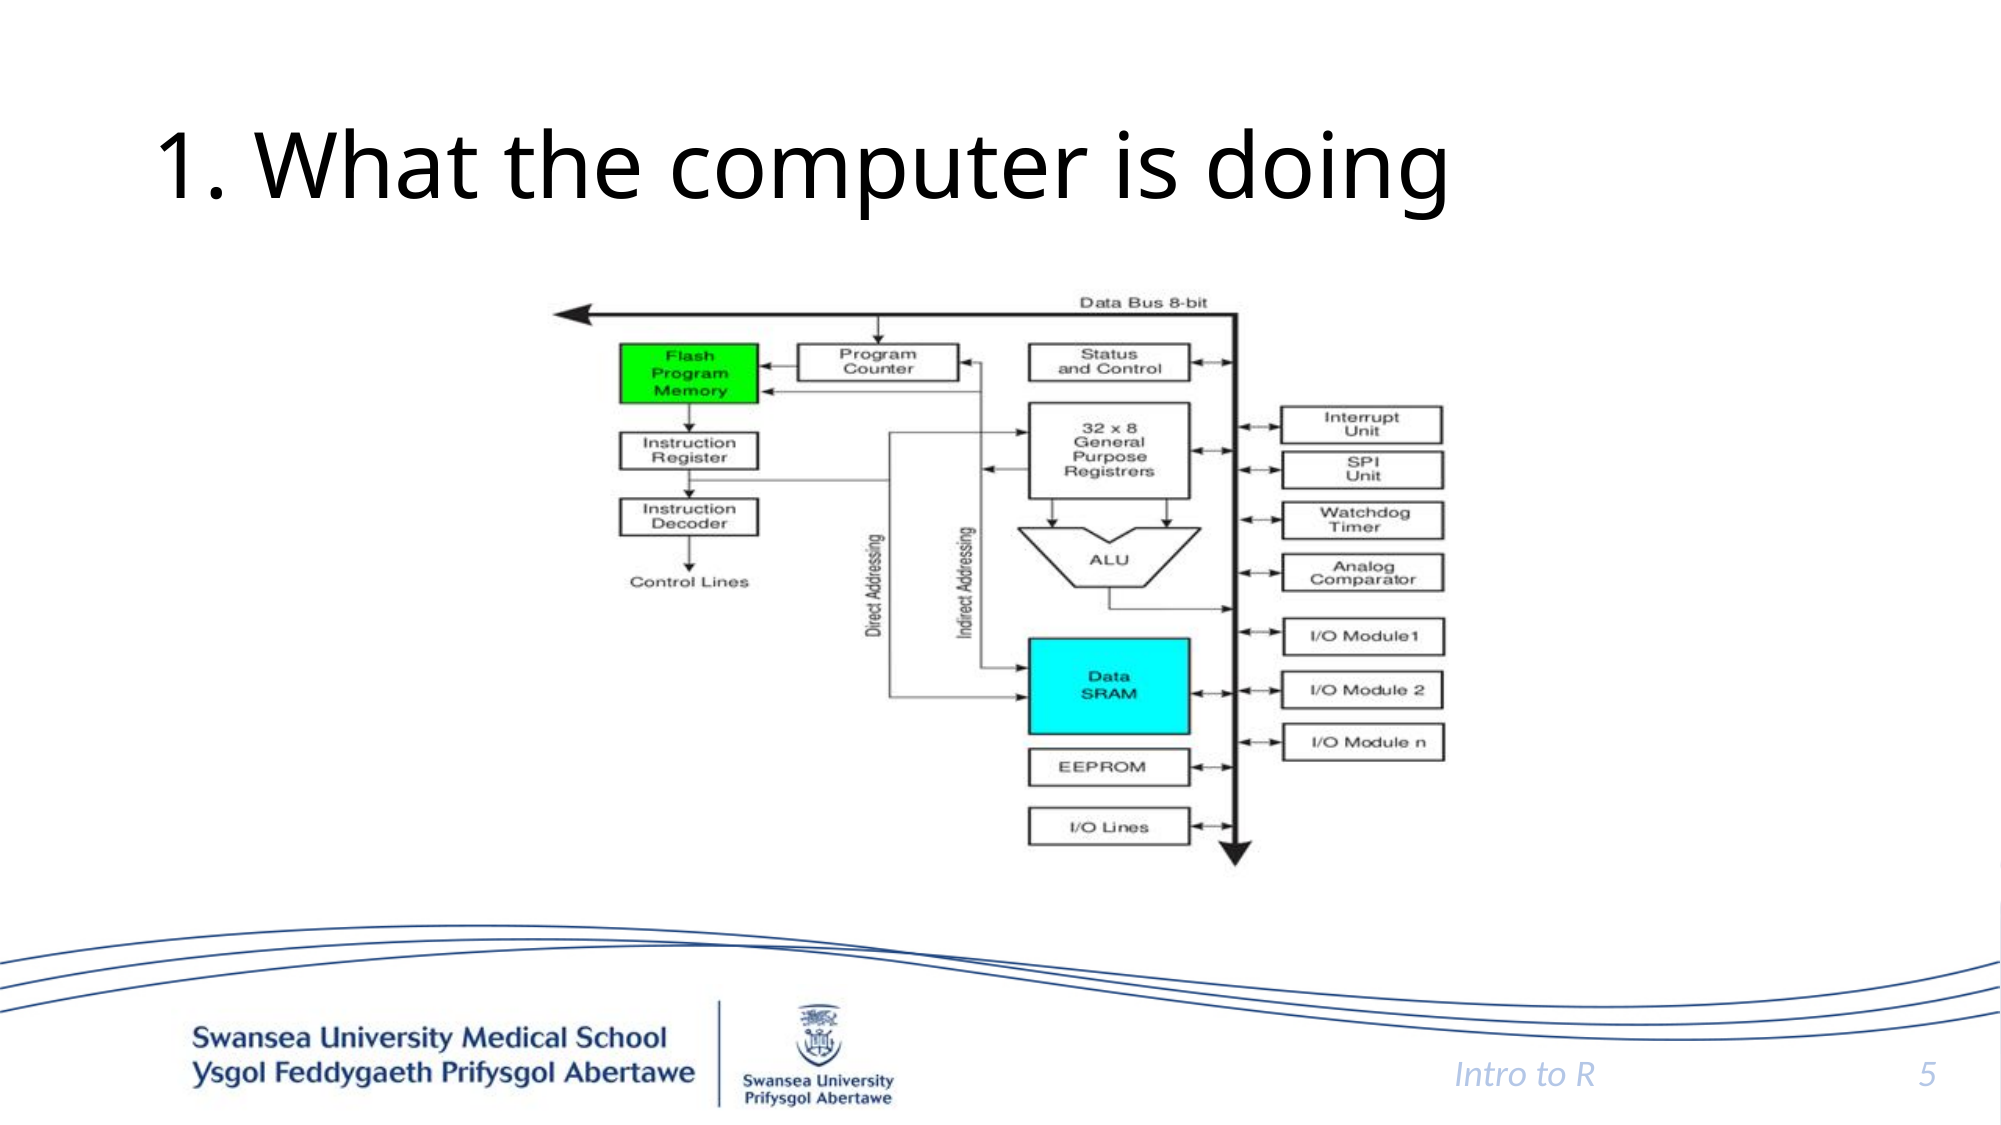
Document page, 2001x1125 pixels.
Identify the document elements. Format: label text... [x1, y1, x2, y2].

slide_number 5 [1862, 1041, 1952, 1102]
picture [0, 0, 2001, 1125]
footer Intro to R [1187, 1041, 1862, 1102]
title 1. What the computer is doing [137, 59, 1863, 278]
